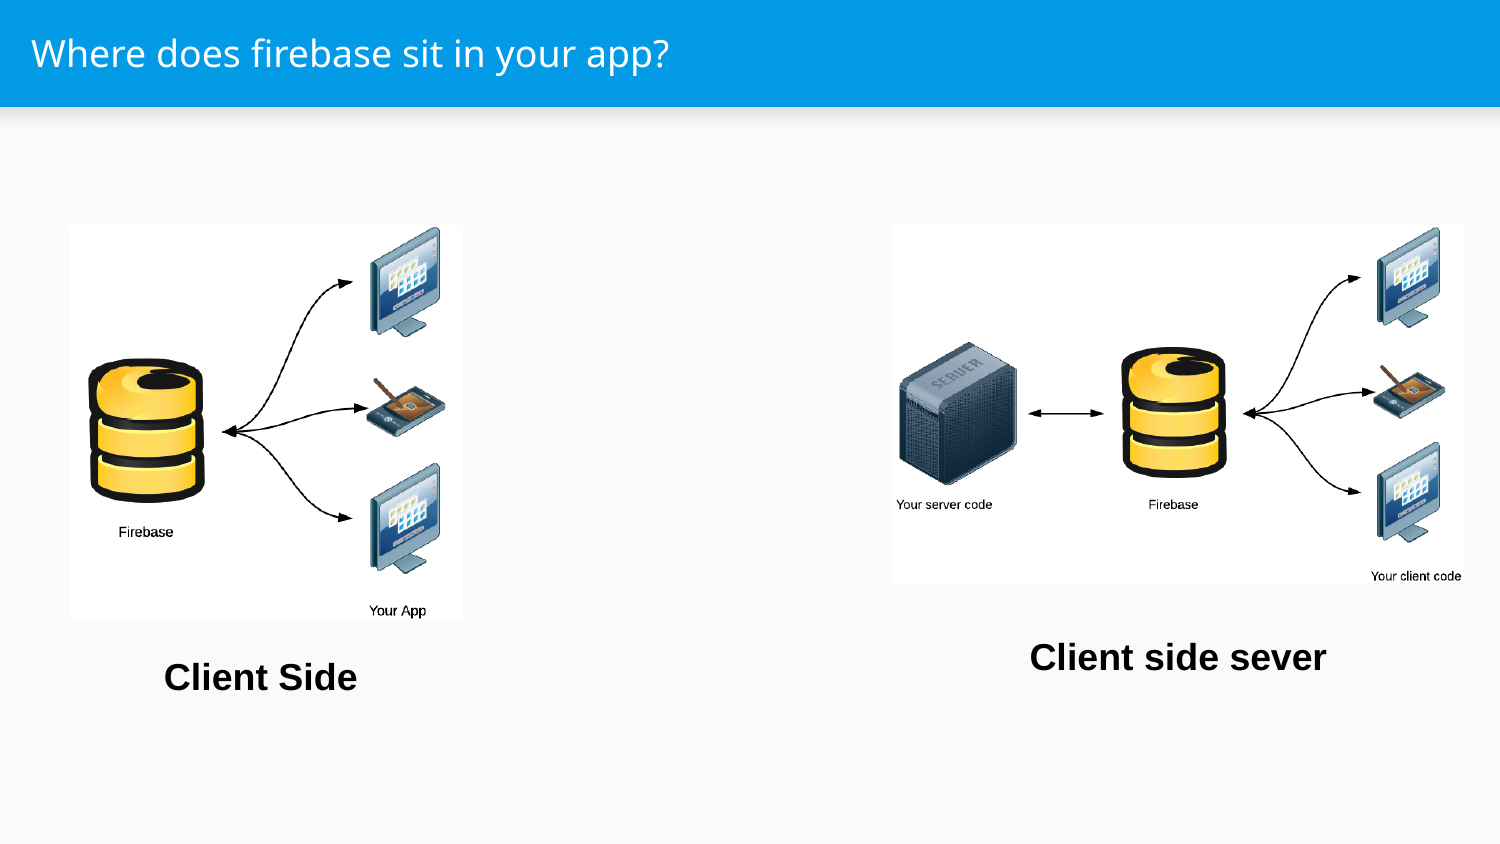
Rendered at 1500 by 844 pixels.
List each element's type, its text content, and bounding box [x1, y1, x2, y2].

picture [892, 225, 1465, 583]
text_box Client Side [73, 638, 459, 703]
picture [69, 225, 463, 619]
title Where does firebase sit in your app? [16, 2, 1464, 102]
text_box Client side sever [985, 618, 1371, 682]
